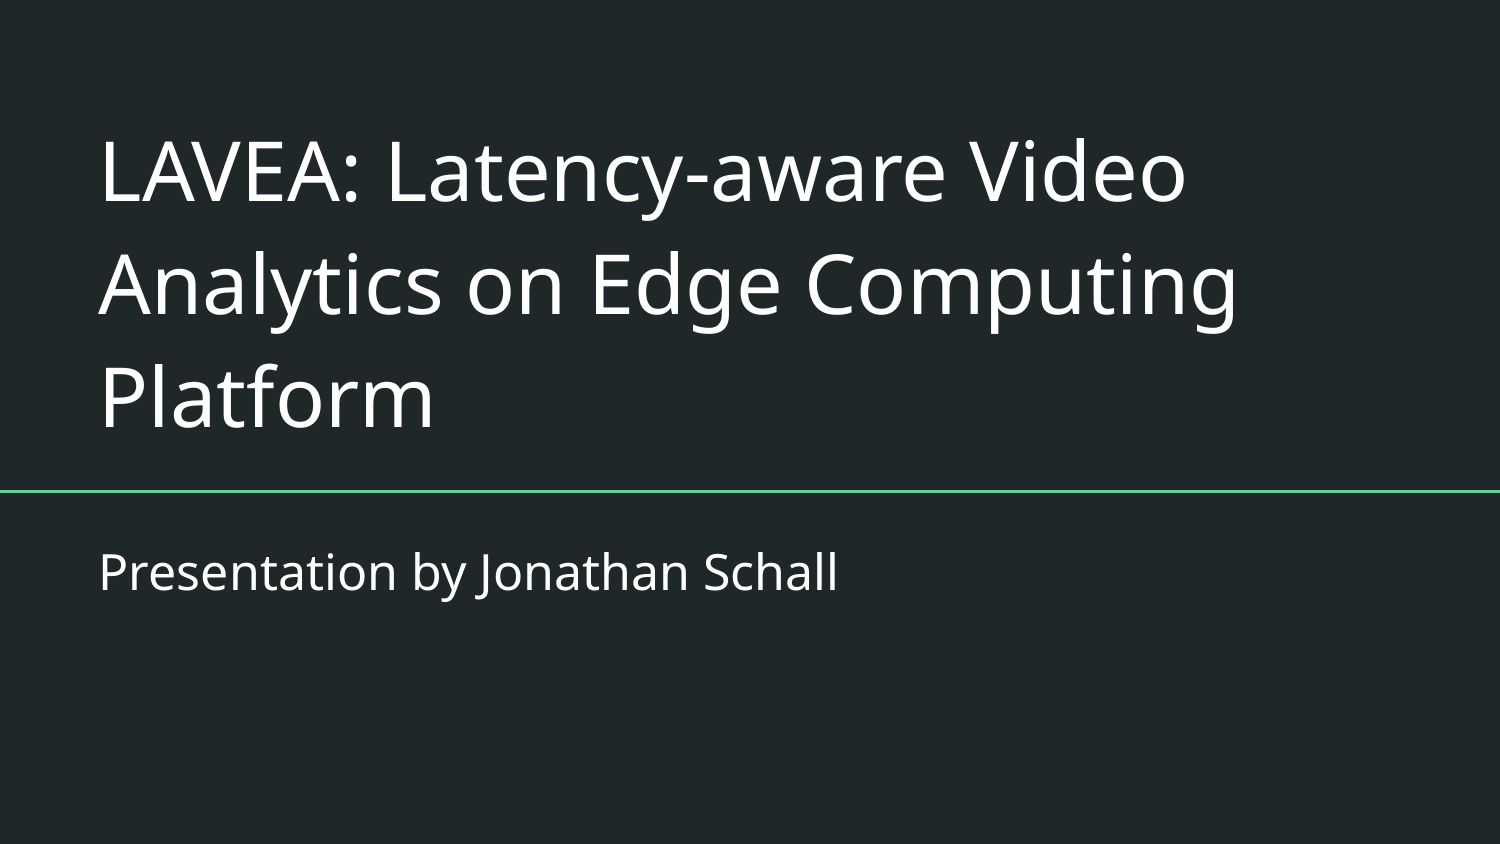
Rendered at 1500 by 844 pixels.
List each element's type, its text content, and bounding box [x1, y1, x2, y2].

title LAVEA: Latency-aware Video Analytics on Edge Computing Platform [83, 91, 1417, 467]
subtitle Presentation by Jonathan Schall [83, 522, 1417, 626]
